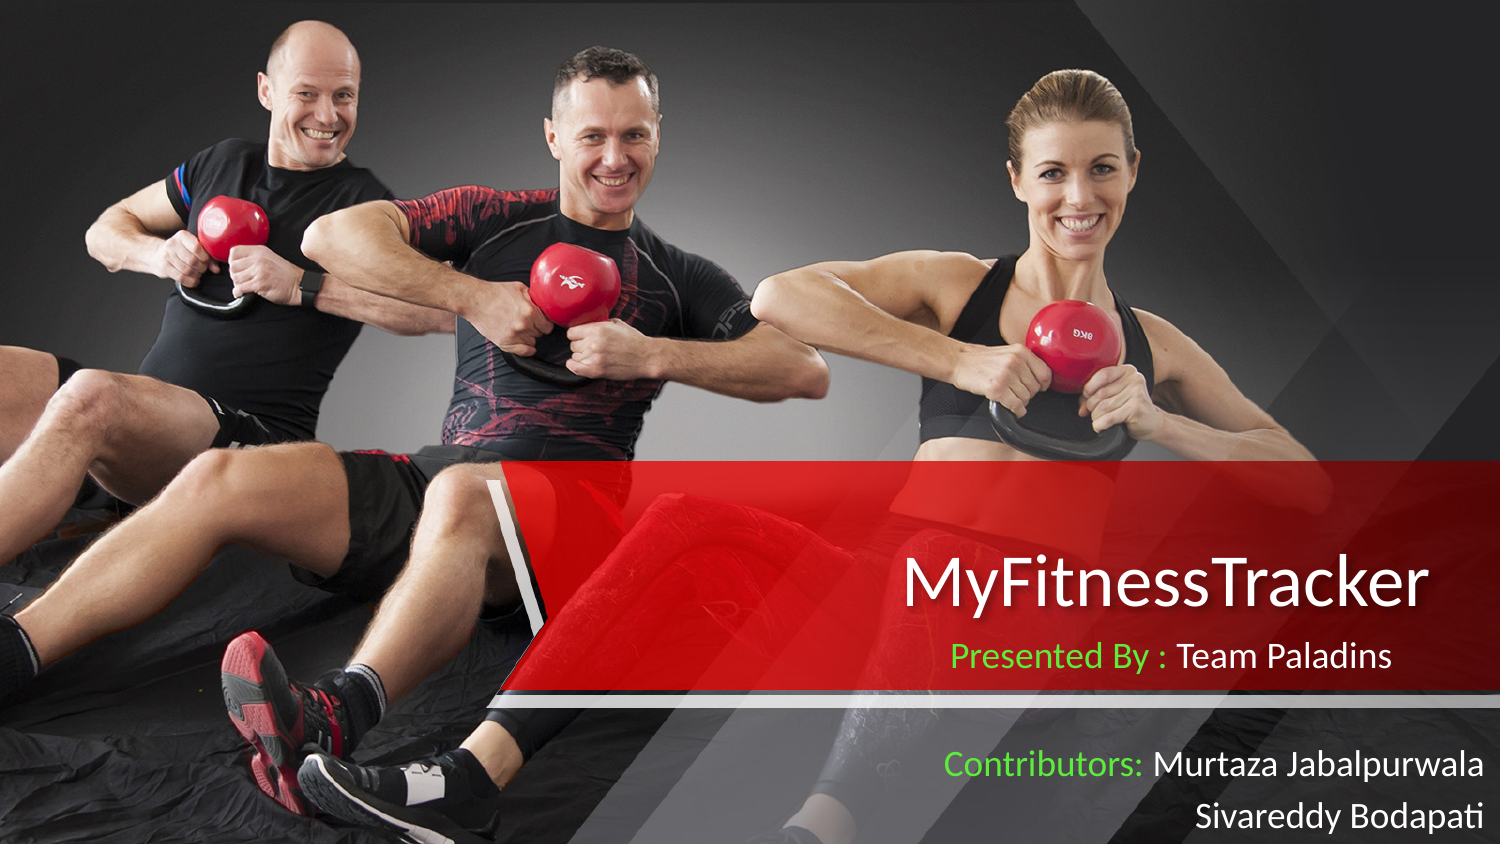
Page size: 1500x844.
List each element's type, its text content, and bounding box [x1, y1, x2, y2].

subtitle Contributors: Murtaza Jabalpurwala Sivareddy Bodapati [207, 731, 1500, 844]
title MyFitnessTracker [170, 464, 1500, 688]
text_box Presented By : Team Paladins [870, 623, 1472, 684]
picture [0, 0, 1500, 844]
